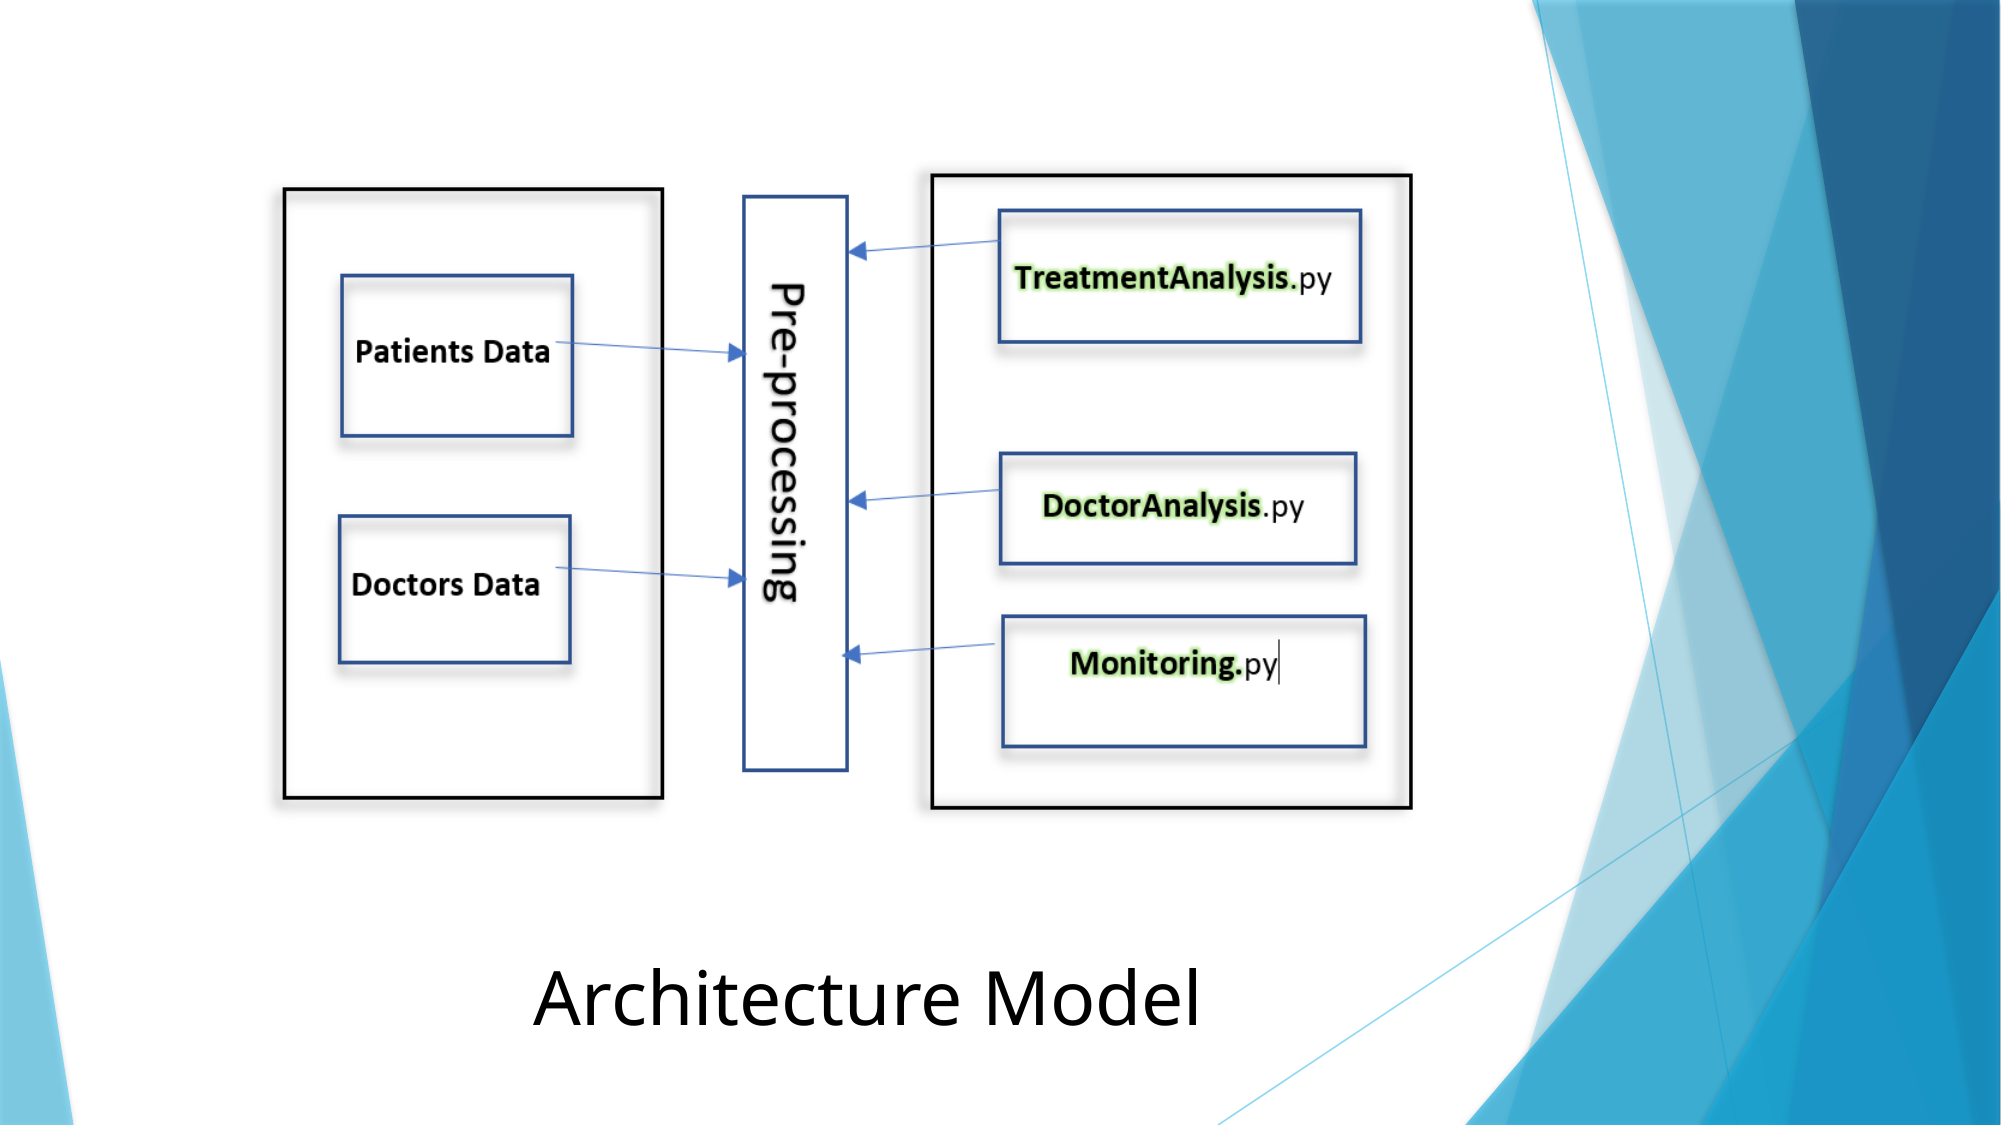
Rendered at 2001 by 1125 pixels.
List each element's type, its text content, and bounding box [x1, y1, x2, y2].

title Architecture Model [218, 943, 1629, 1125]
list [217, 110, 1529, 881]
